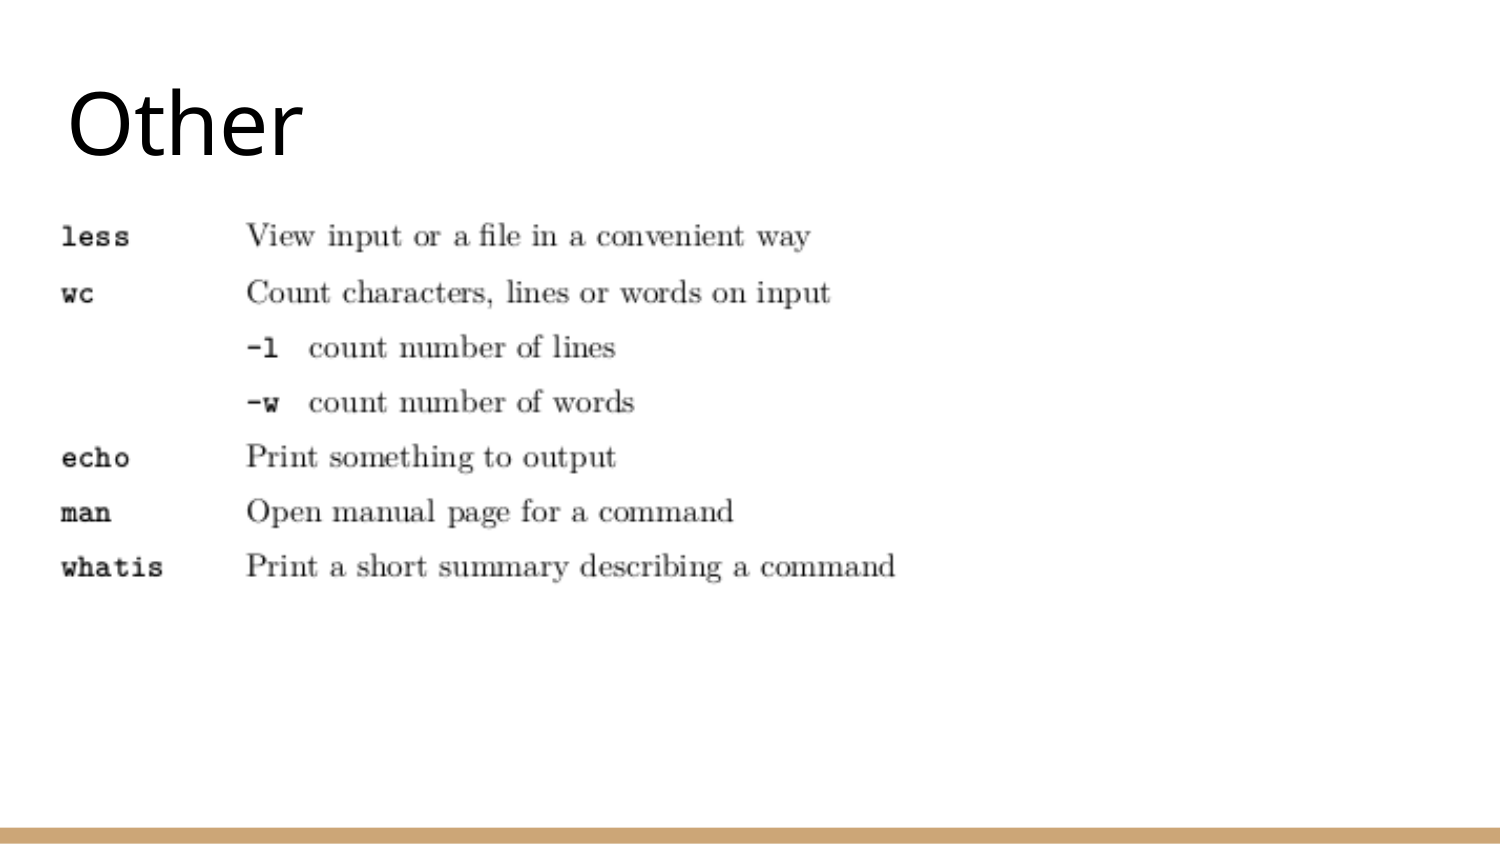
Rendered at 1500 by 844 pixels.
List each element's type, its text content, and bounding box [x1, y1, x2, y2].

title Other [51, 51, 1449, 189]
picture [50, 200, 969, 619]
